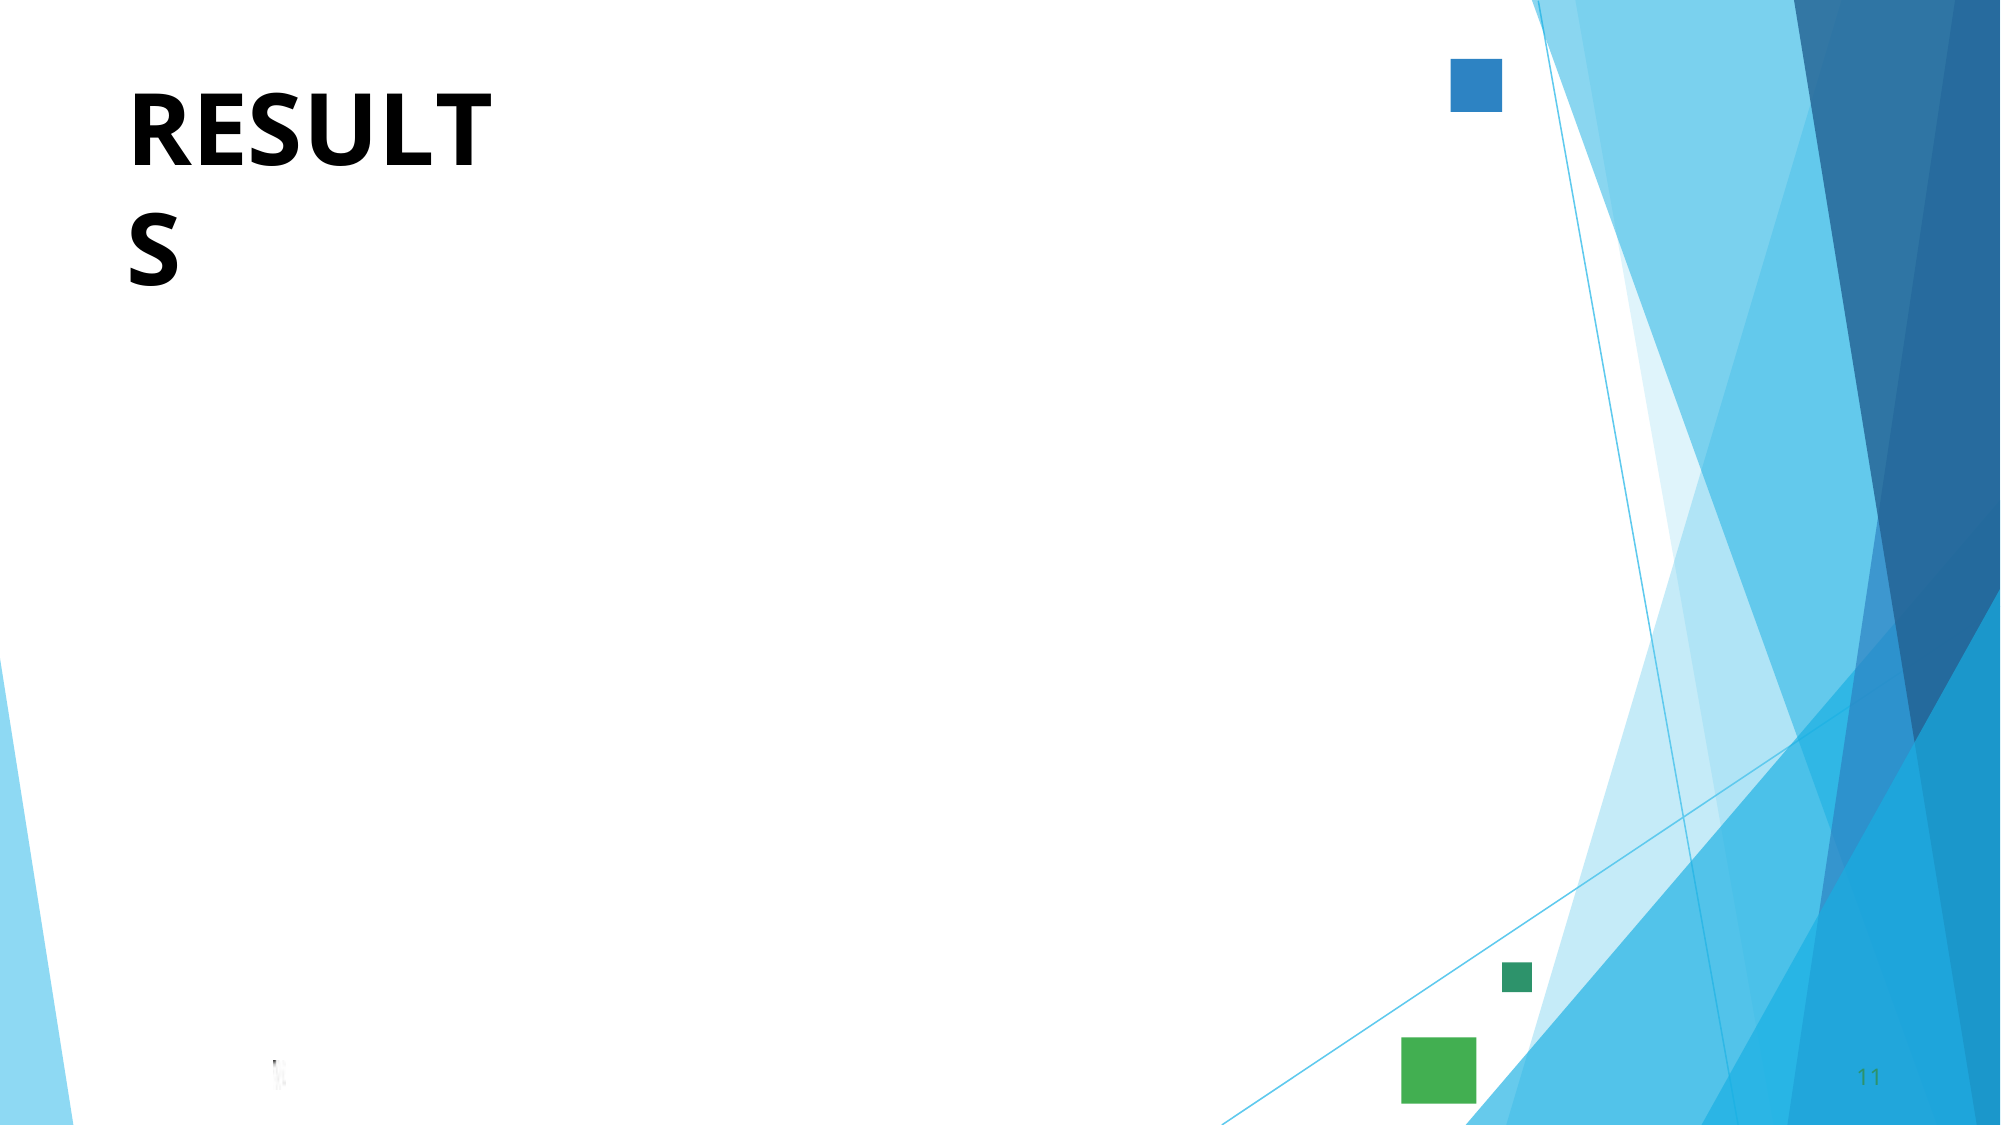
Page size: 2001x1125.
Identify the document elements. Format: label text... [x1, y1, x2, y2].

text_box [1502, 962, 1532, 993]
text_box [1450, 58, 1503, 112]
text_box [1401, 1037, 1477, 1104]
text_box 11 [1849, 1061, 1888, 1095]
picture [273, 1060, 287, 1091]
title RESULTS [123, 63, 524, 306]
